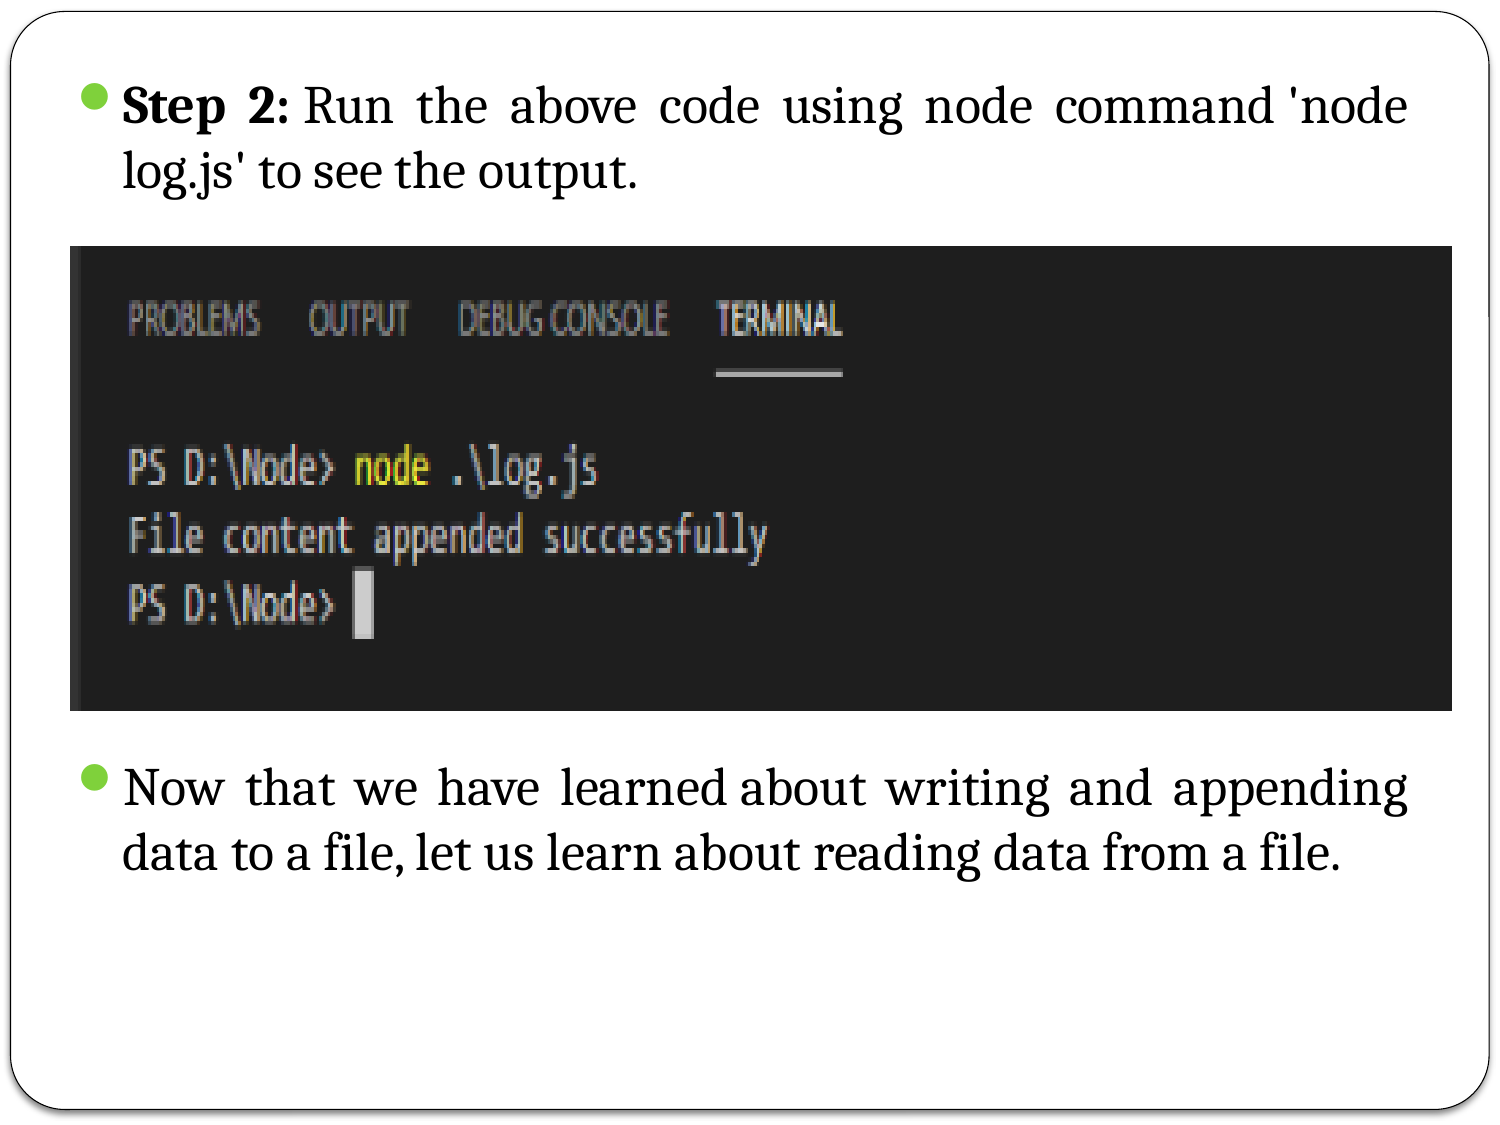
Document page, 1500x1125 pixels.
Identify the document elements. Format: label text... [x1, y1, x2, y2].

list Step 2: Run the above code using node command 'node log.js' to see the output. Now that we have learned about writing and appending data to a file, let us learn about reading data from a file. [62, 734, 1425, 988]
list Step 2: Run the above code using node command 'node log.js' to see the output. Now that we have learned about writing and appending data to a file, let us learn about reading data from a file. [62, 62, 1425, 236]
picture [62, 237, 1463, 726]
